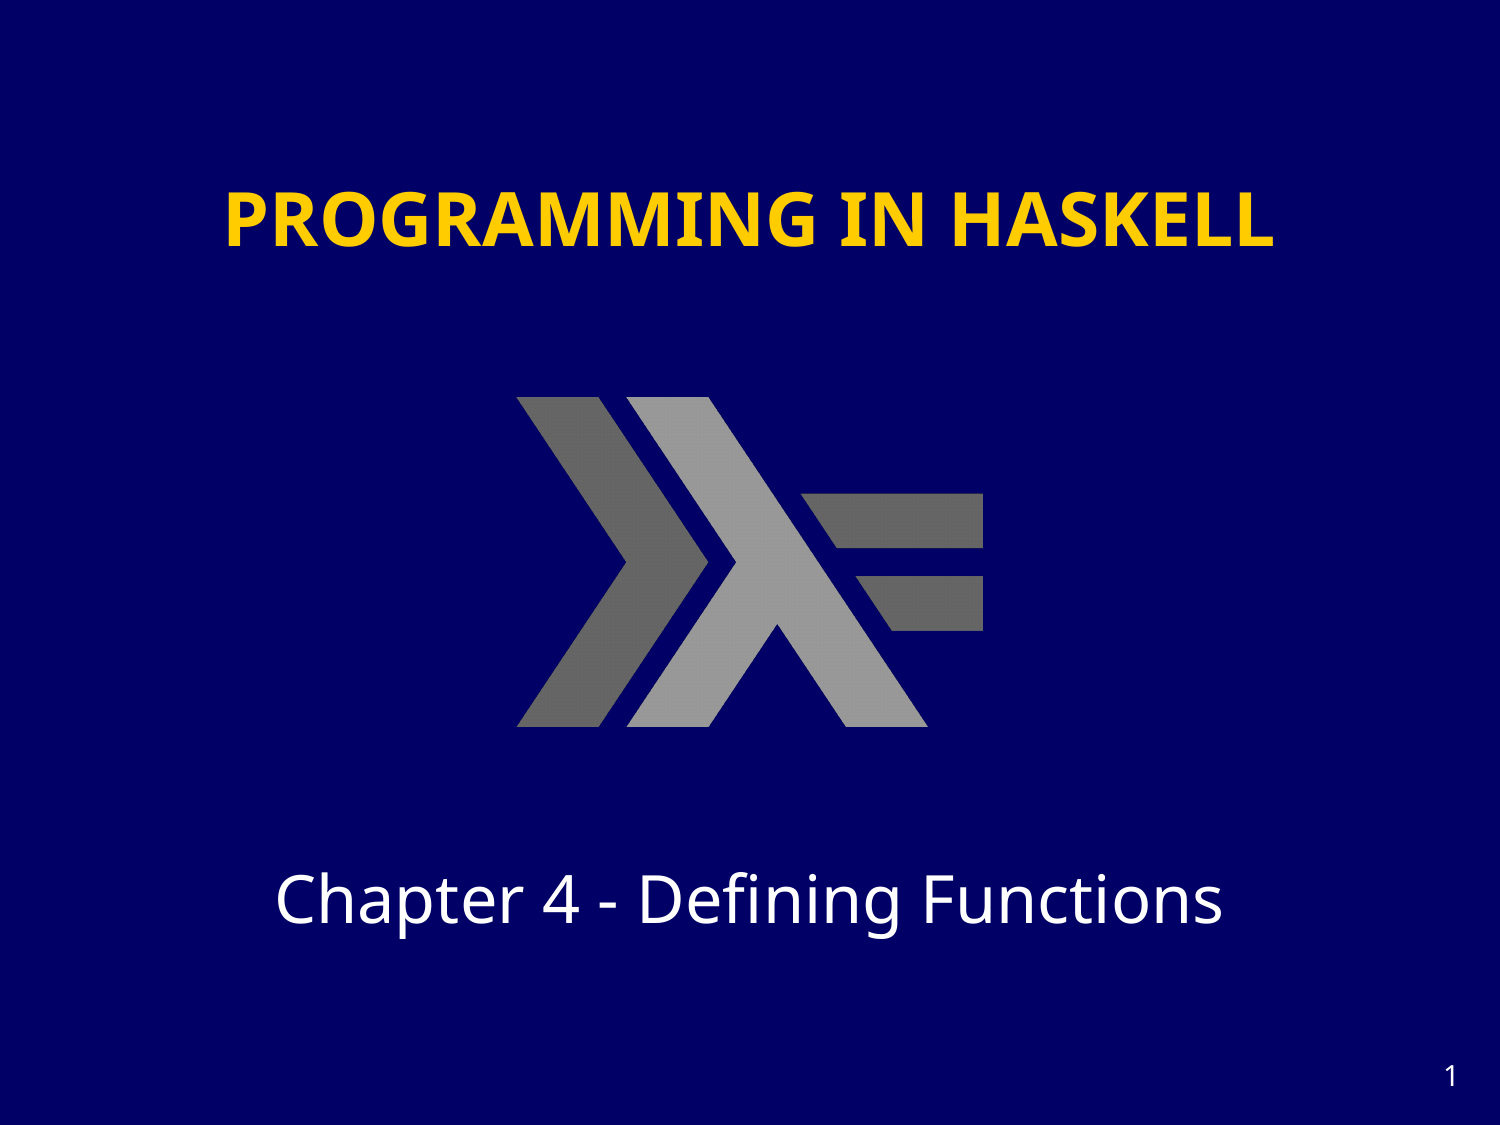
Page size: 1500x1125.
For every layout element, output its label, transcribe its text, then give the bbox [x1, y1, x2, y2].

picture [516, 397, 984, 728]
text_box Chapter 4 - Defining Functions [28, 847, 1472, 948]
slide_number 0 [1374, 1050, 1475, 1100]
text_box PROGRAMMING IN HASKELL [18, 164, 1481, 269]
